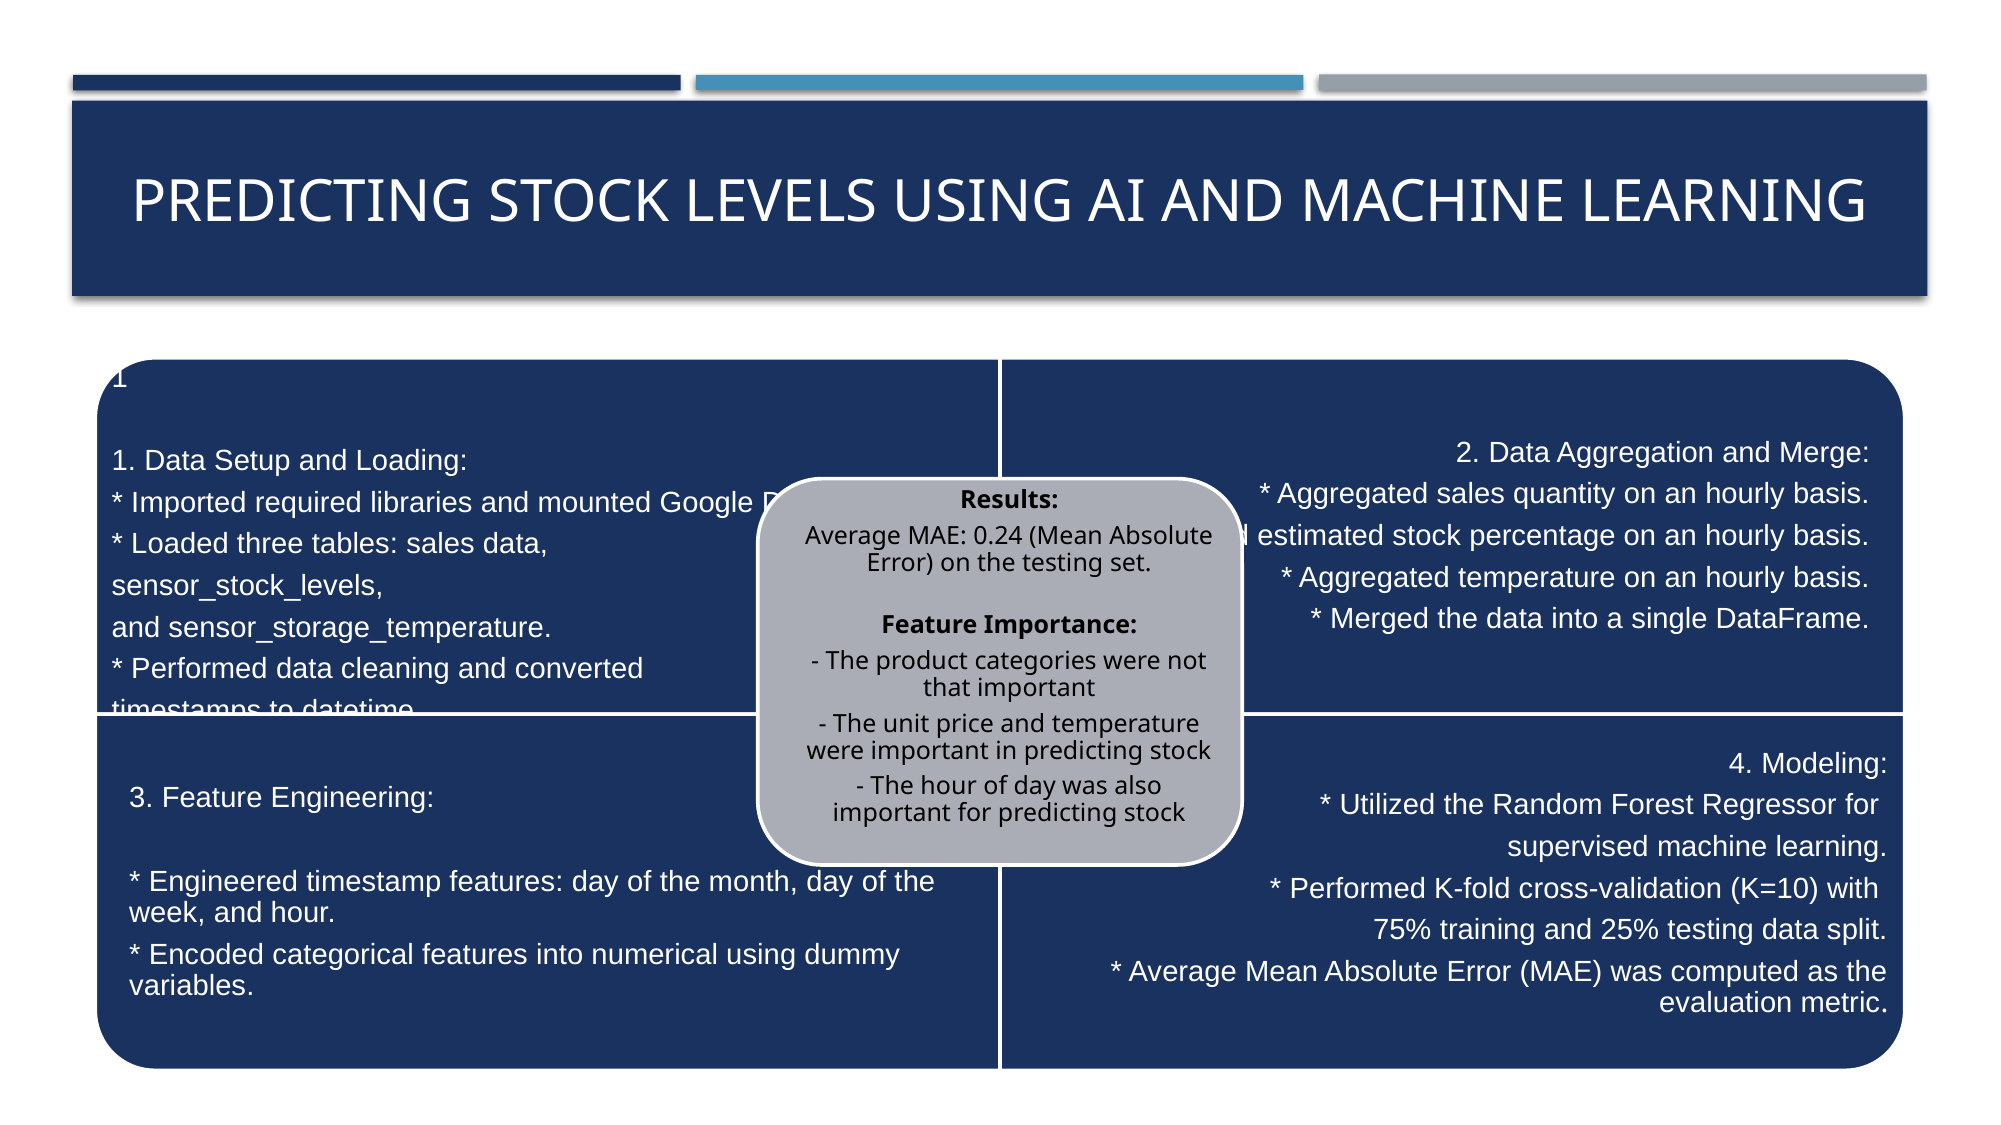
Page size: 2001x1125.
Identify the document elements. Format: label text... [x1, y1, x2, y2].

title Predicting Stock Levels using AI and Machine Learning [95, 115, 1905, 282]
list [94, 357, 1906, 1071]
